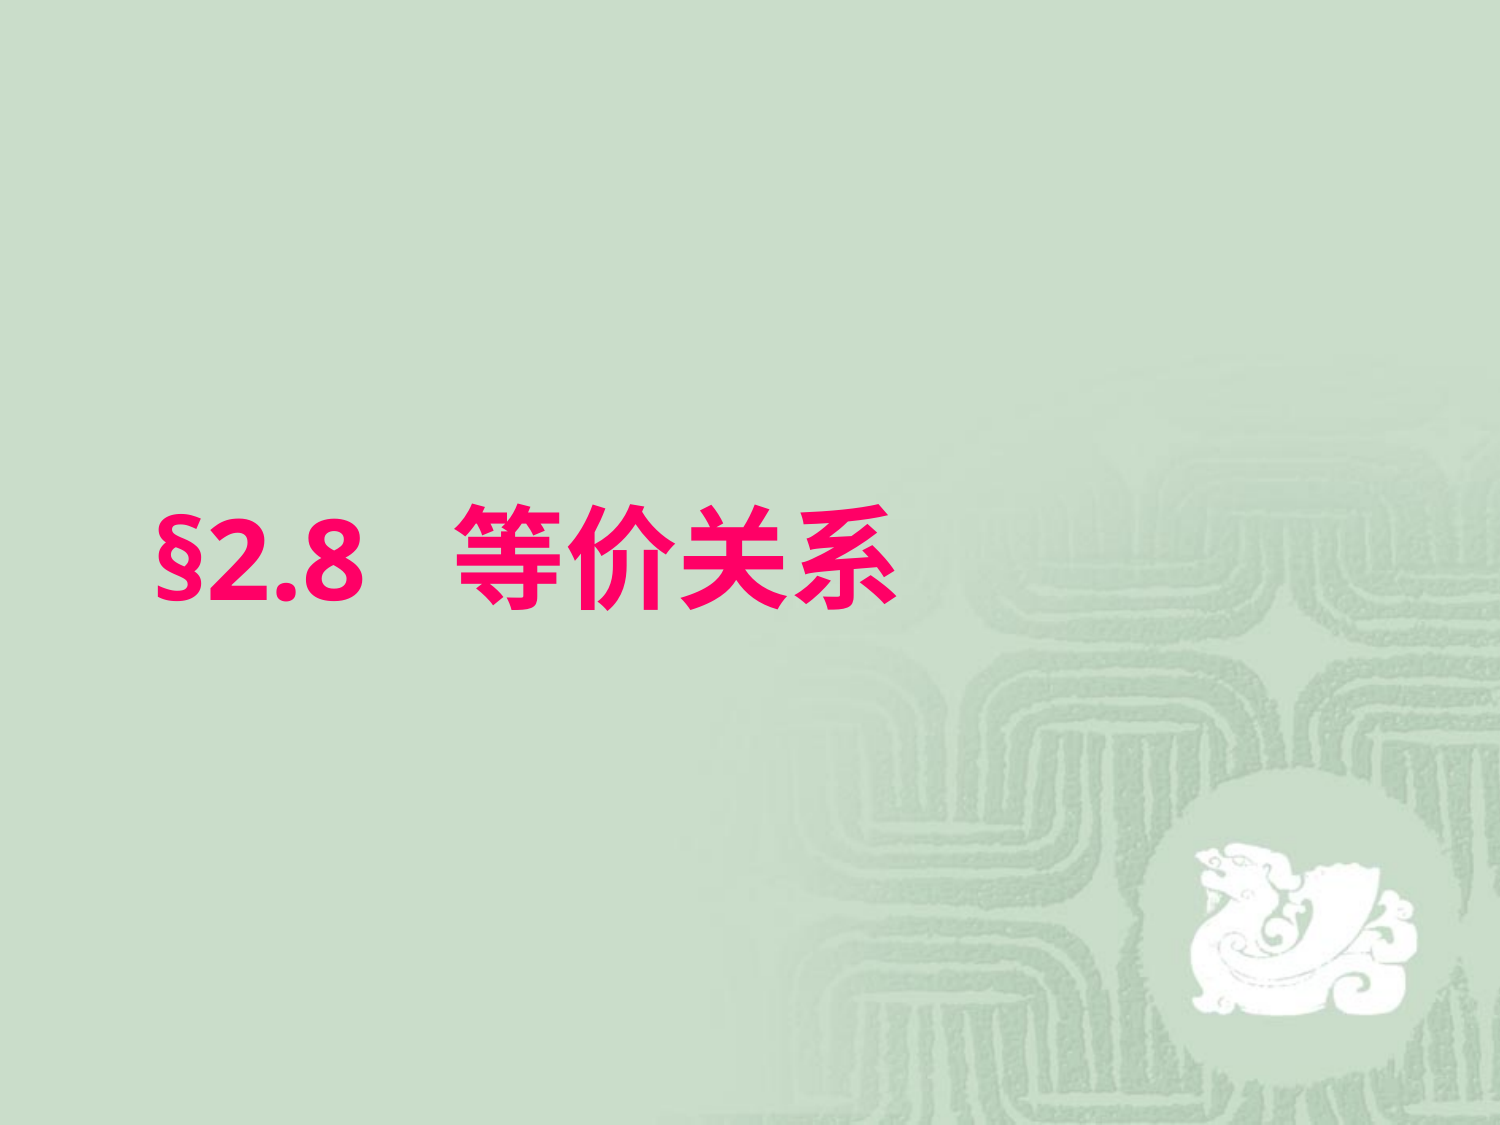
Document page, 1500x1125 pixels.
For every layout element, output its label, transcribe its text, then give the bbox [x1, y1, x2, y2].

picture [0, 0, 1500, 1125]
text_box §2.8 等价关系 [137, 412, 1400, 631]
